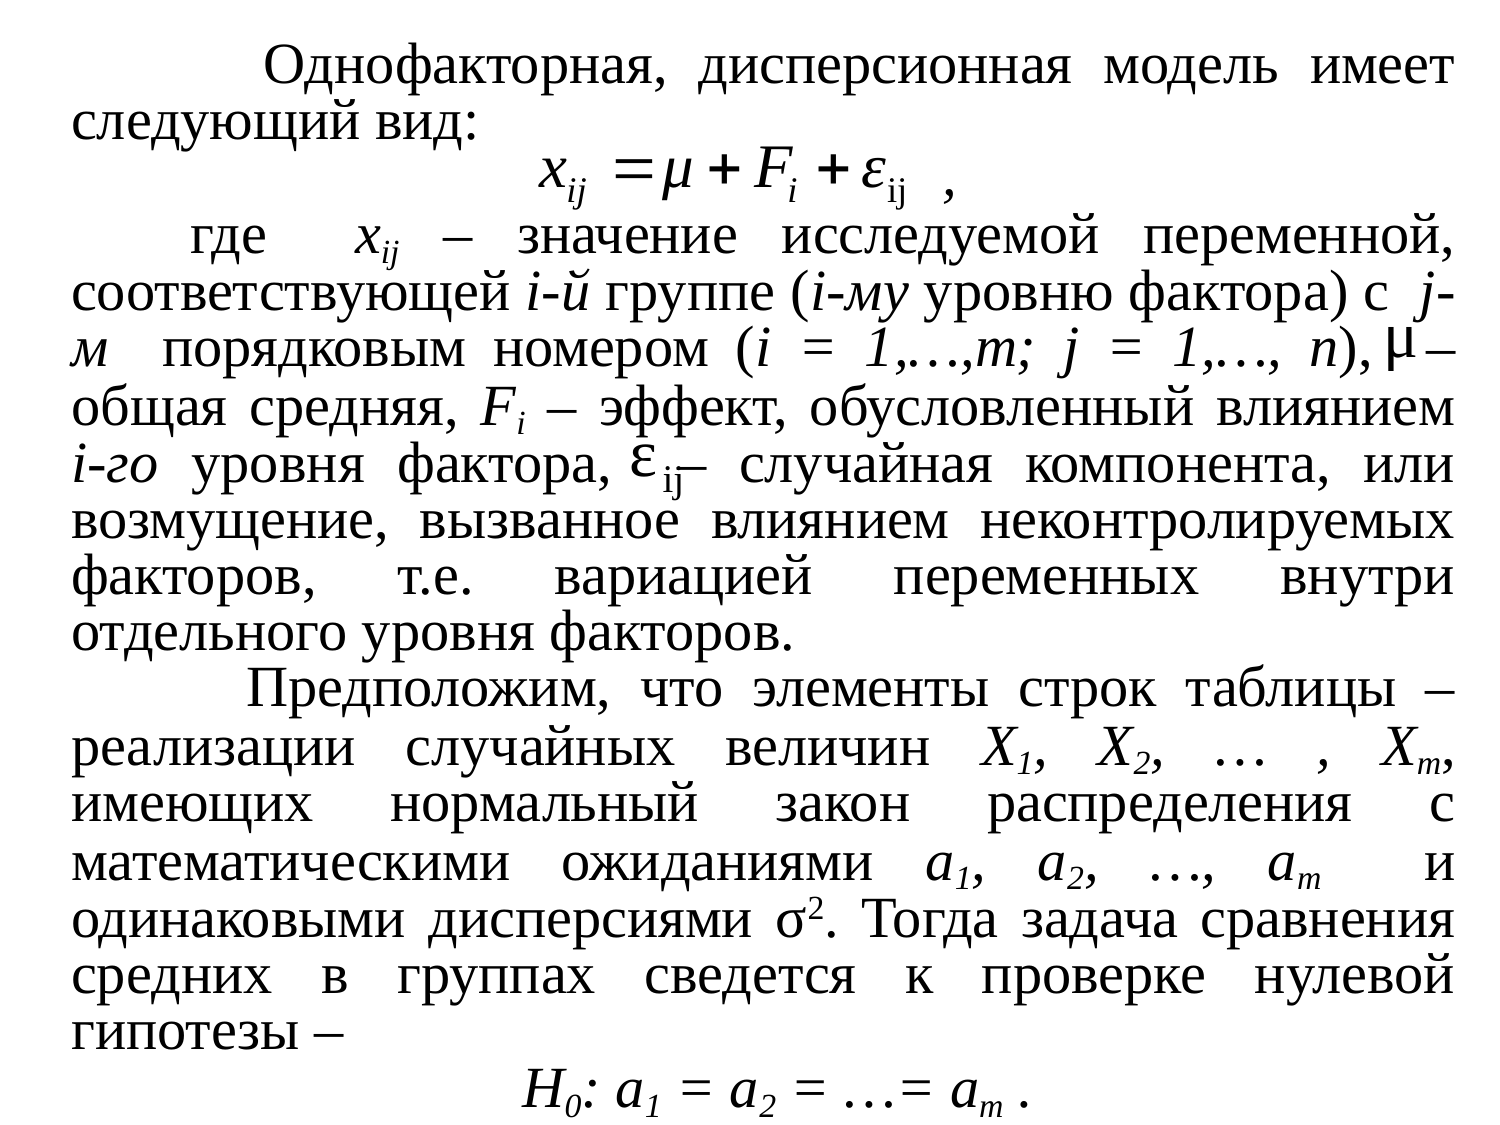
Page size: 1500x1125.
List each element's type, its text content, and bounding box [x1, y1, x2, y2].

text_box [1375, 314, 1431, 386]
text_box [619, 408, 693, 516]
list Однофакторная, дисперсионная модель имеет следующий вид: , где xij – значение исследуемой переменной, соответствующей i-й группе (i-му уровню фактора) с j-м порядковым номером (i = 1,…,m; j = 1,…, n), – общая средняя, Fi – эффект, обусловленный влиянием i-го уровня фактора, – случайная компонента, или возмущение, вызванное влиянием неконтролируемых факторов, т.е. вариацией переменных внутри отдельного уровня факторов. Предположим, что элементы строк таблицы – реализации случайных величин Х1, Х2, … , Хm, имеющих нормальный закон распределения с математическими ожиданиями а1, а2, …, аm и одинаковыми дисперсиями σ2. Тогда задача сравнения средних в группах сведется к проверке нулевой гипотезы – H0: а1 = а2 = …= аm . [0, 30, 1471, 1095]
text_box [526, 125, 920, 224]
